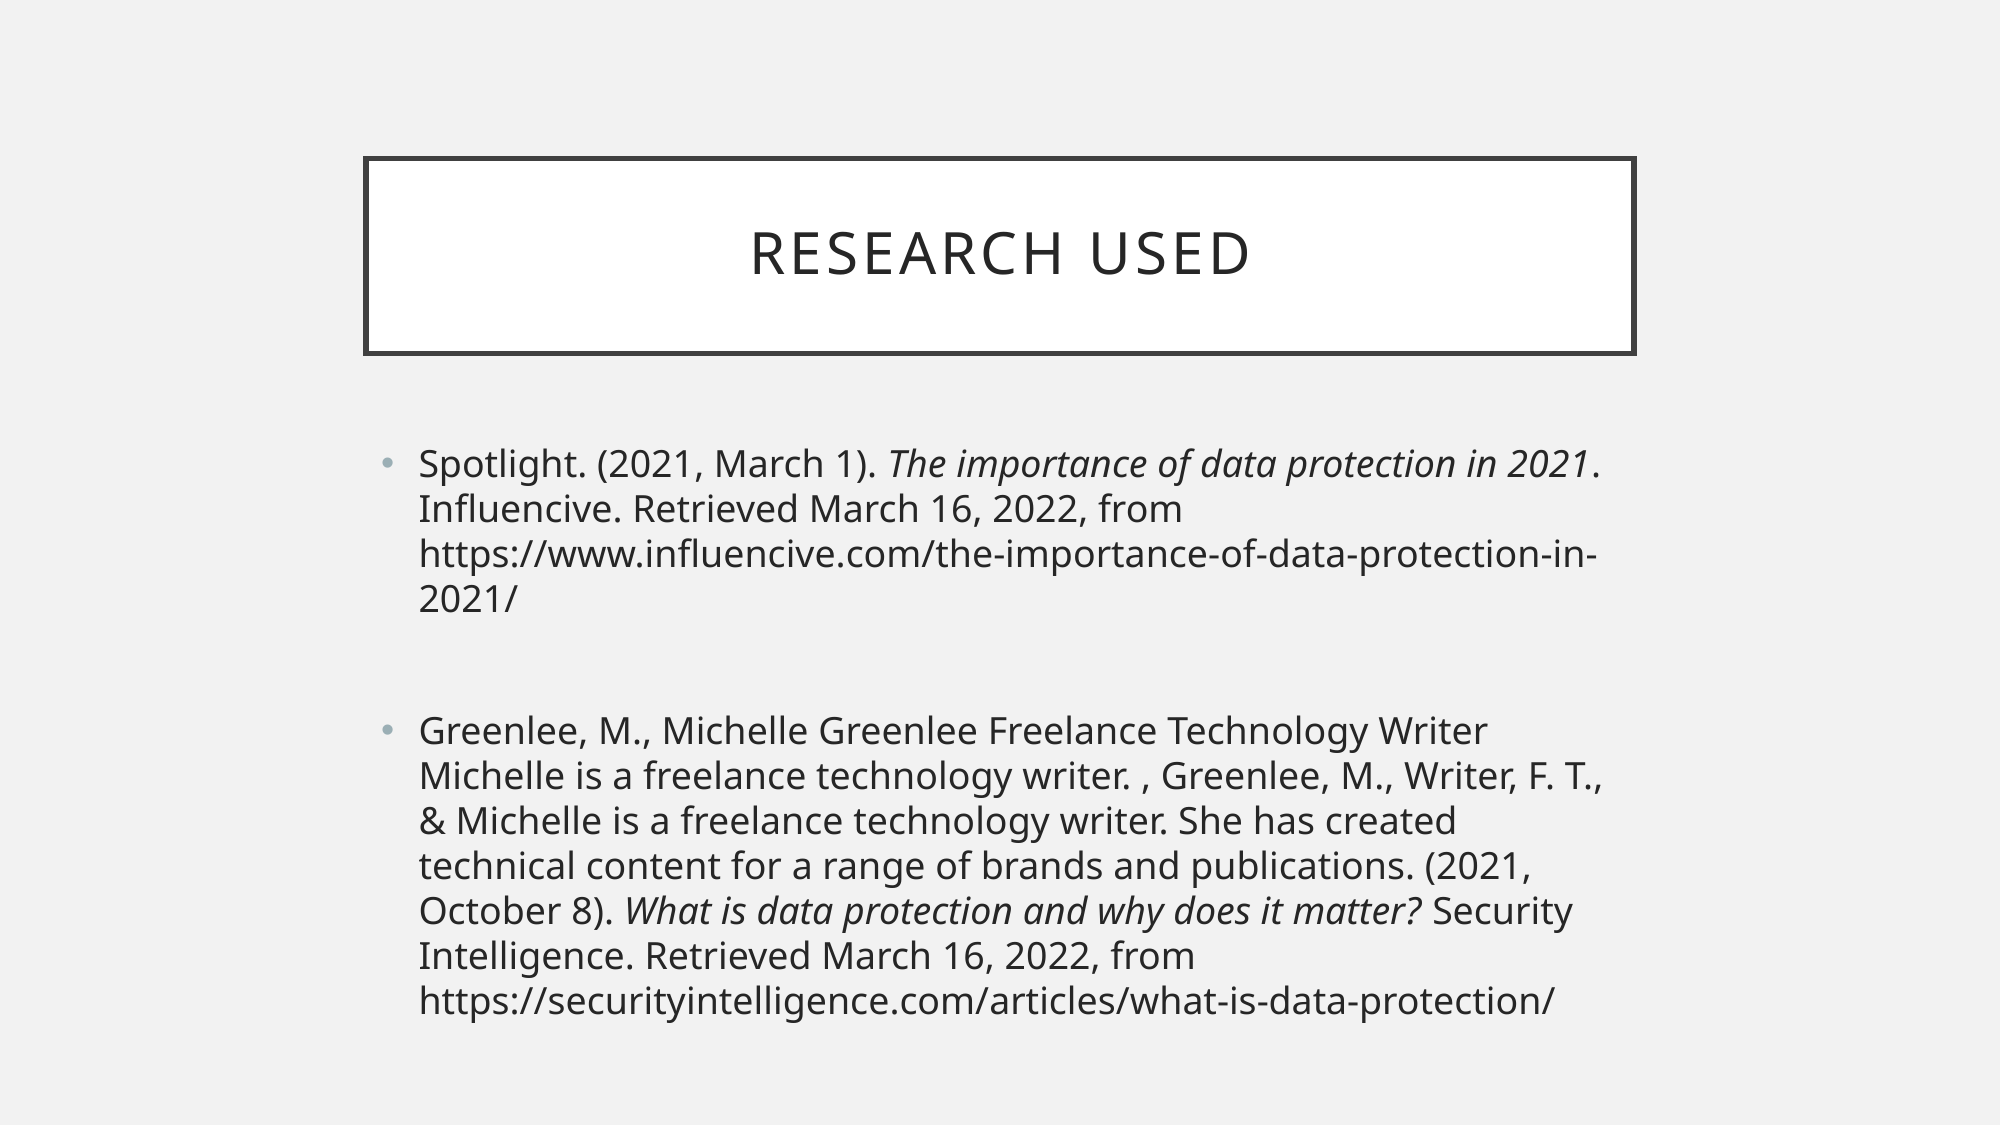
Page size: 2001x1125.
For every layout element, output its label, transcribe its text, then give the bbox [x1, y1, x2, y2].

title Research used [363, 156, 1637, 356]
list Spotlight. (2021, March 1). The importance of data protection in 2021. Influencive. Retrieved March 16, 2022, from https://www.influencive.com/the-importance-of-data-protection-in-2021/ Greenlee, M., Michelle Greenlee Freelance Technology Writer Michelle is a freelance technology writer. , Greenlee, M., Writer, F. T., & Michelle is a freelance technology writer. She has created technical content for a range of brands and publications. (2021, October 8). What is data protection and why does it matter? Security Intelligence. Retrieved March 16, 2022, from https://securityintelligence.com/articles/what-is-data-protection/ [366, 432, 1634, 942]
